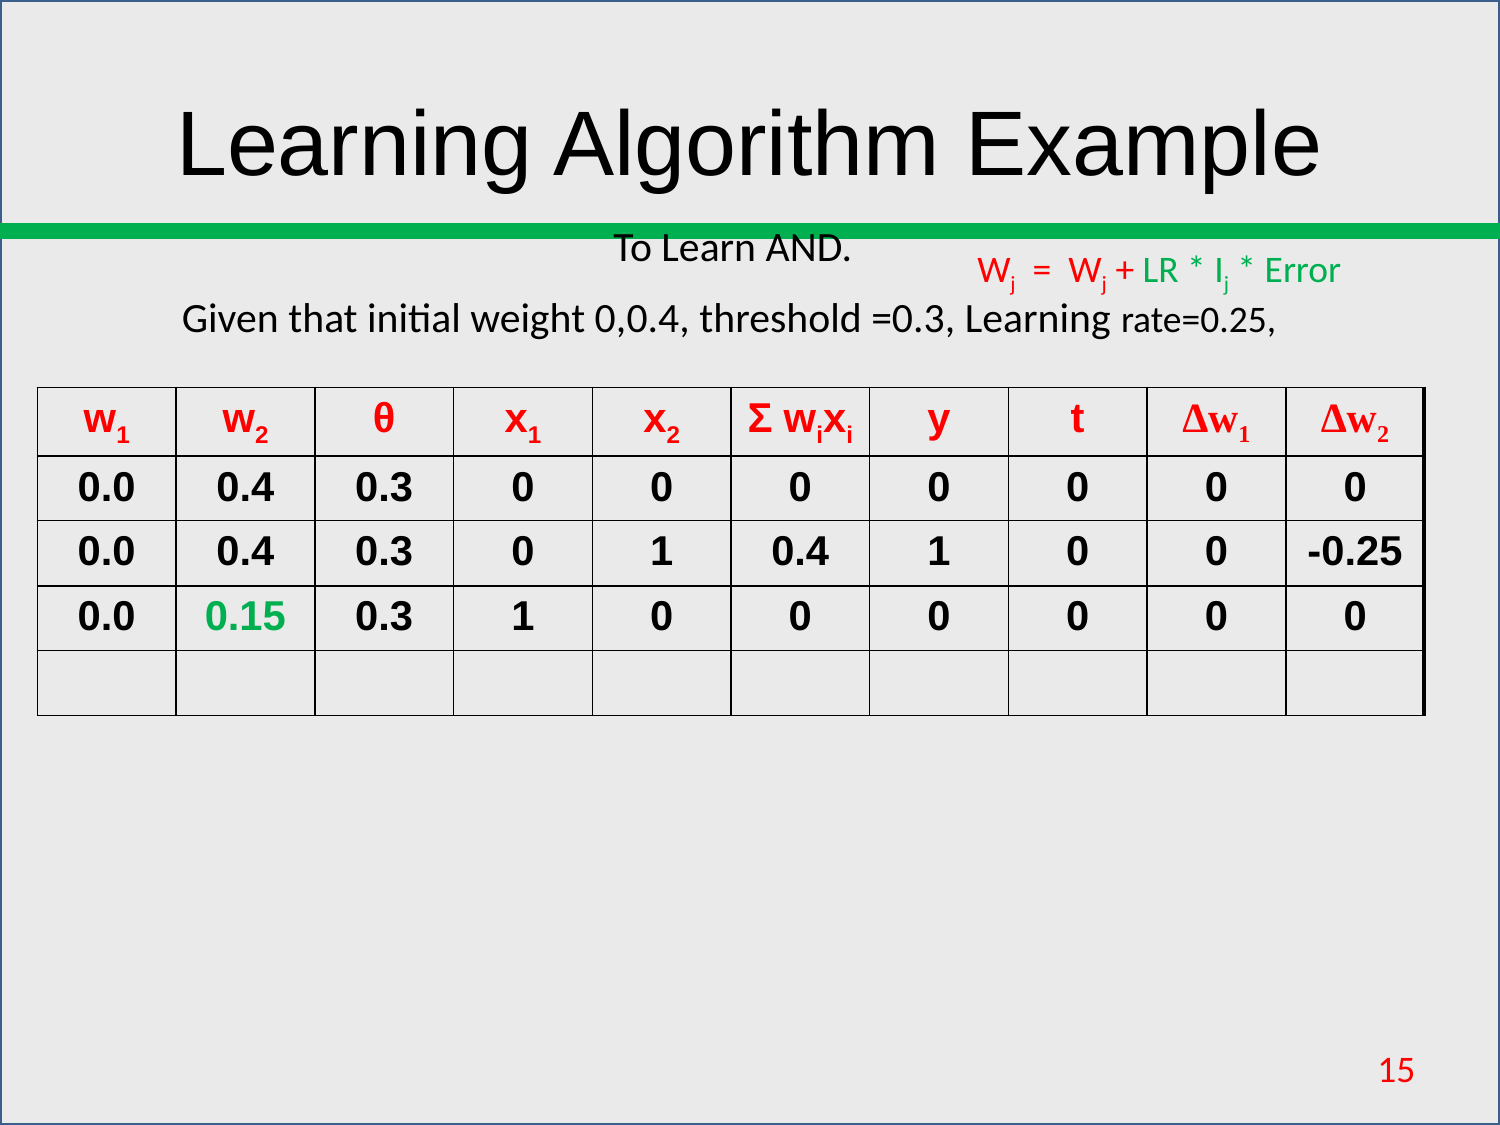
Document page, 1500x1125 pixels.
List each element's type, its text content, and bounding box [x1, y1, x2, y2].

table_header w2 [177, 388, 314, 455]
table_header t [1009, 388, 1146, 455]
table_cell 0 [454, 457, 592, 520]
table_cell 0 [870, 587, 1008, 650]
table_cell [732, 651, 869, 715]
table_header y [870, 388, 1008, 455]
table_cell [1287, 651, 1422, 715]
table_cell 0 [1009, 457, 1146, 520]
table_cell 0 [1148, 457, 1285, 520]
table_cell 0 [593, 587, 730, 650]
table_cell 0.15 [177, 587, 314, 650]
table_cell 0.0 [38, 587, 175, 650]
title Learning Algorithm Example [75, 45, 1425, 212]
table_cell [454, 651, 592, 715]
table_cell [177, 651, 314, 715]
table_cell [593, 651, 730, 715]
table_cell [316, 651, 453, 715]
table_cell 1 [593, 521, 730, 585]
table_header Σ wixi [732, 388, 869, 455]
table_cell 0.4 [177, 521, 314, 585]
table_cell 0 [1287, 587, 1422, 650]
text_box To Learn AND. Given that initial weight 0,0.4, threshold =0.3, Learning rate=0.25, [37, 212, 1438, 349]
table_header x1 [454, 388, 592, 455]
table_cell 1 [454, 587, 592, 650]
table_cell 0 [732, 587, 869, 650]
table_cell 0 [1009, 521, 1146, 585]
table_cell 0.3 [316, 457, 453, 520]
table_cell 0 [1148, 521, 1285, 585]
table_cell 0 [1148, 587, 1285, 650]
table_cell 0 [1009, 587, 1146, 650]
table_cell 1 [870, 521, 1008, 585]
table_cell 0 [593, 457, 730, 520]
table_cell 0 [732, 457, 869, 520]
table_cell -0.25 [1287, 521, 1422, 585]
table_cell 0.3 [316, 587, 453, 650]
table_cell [38, 651, 175, 715]
table_header w1 [38, 388, 175, 455]
table_cell 0 [454, 521, 592, 585]
table_header ∆w1 [1148, 388, 1285, 455]
table_cell [1009, 651, 1146, 715]
text_box Wj = Wj + LR * Ij * Error [962, 237, 1463, 304]
table_cell 0.0 [38, 457, 175, 520]
table_cell 0 [1287, 457, 1422, 520]
table_cell [1148, 651, 1285, 715]
table_cell 0.4 [732, 521, 869, 585]
table_header θ [316, 388, 453, 455]
table_cell 0.4 [177, 457, 314, 520]
table_header ∆w2 [1287, 388, 1422, 455]
table_cell 0.0 [38, 521, 175, 585]
table_cell 0.3 [316, 521, 453, 585]
table_cell 0 [870, 457, 1008, 520]
table_header x2 [593, 388, 730, 455]
table_cell [870, 651, 1008, 715]
